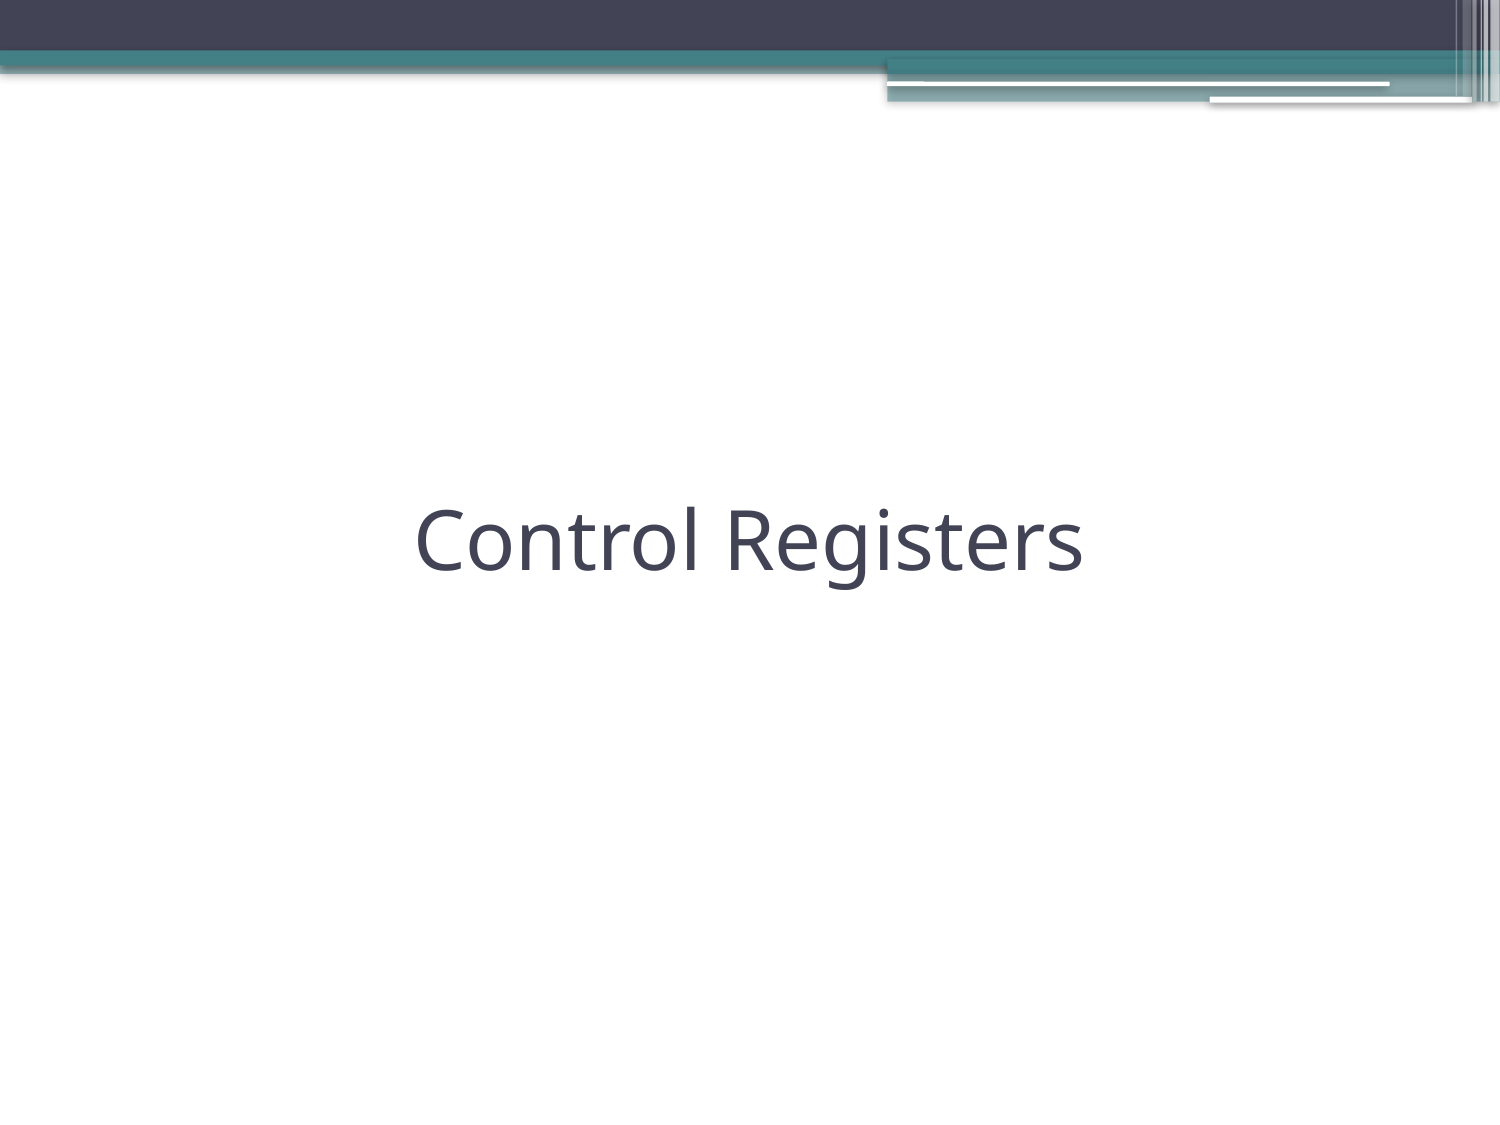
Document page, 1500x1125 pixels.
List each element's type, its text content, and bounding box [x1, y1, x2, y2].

title Control Registers [75, 450, 1425, 625]
